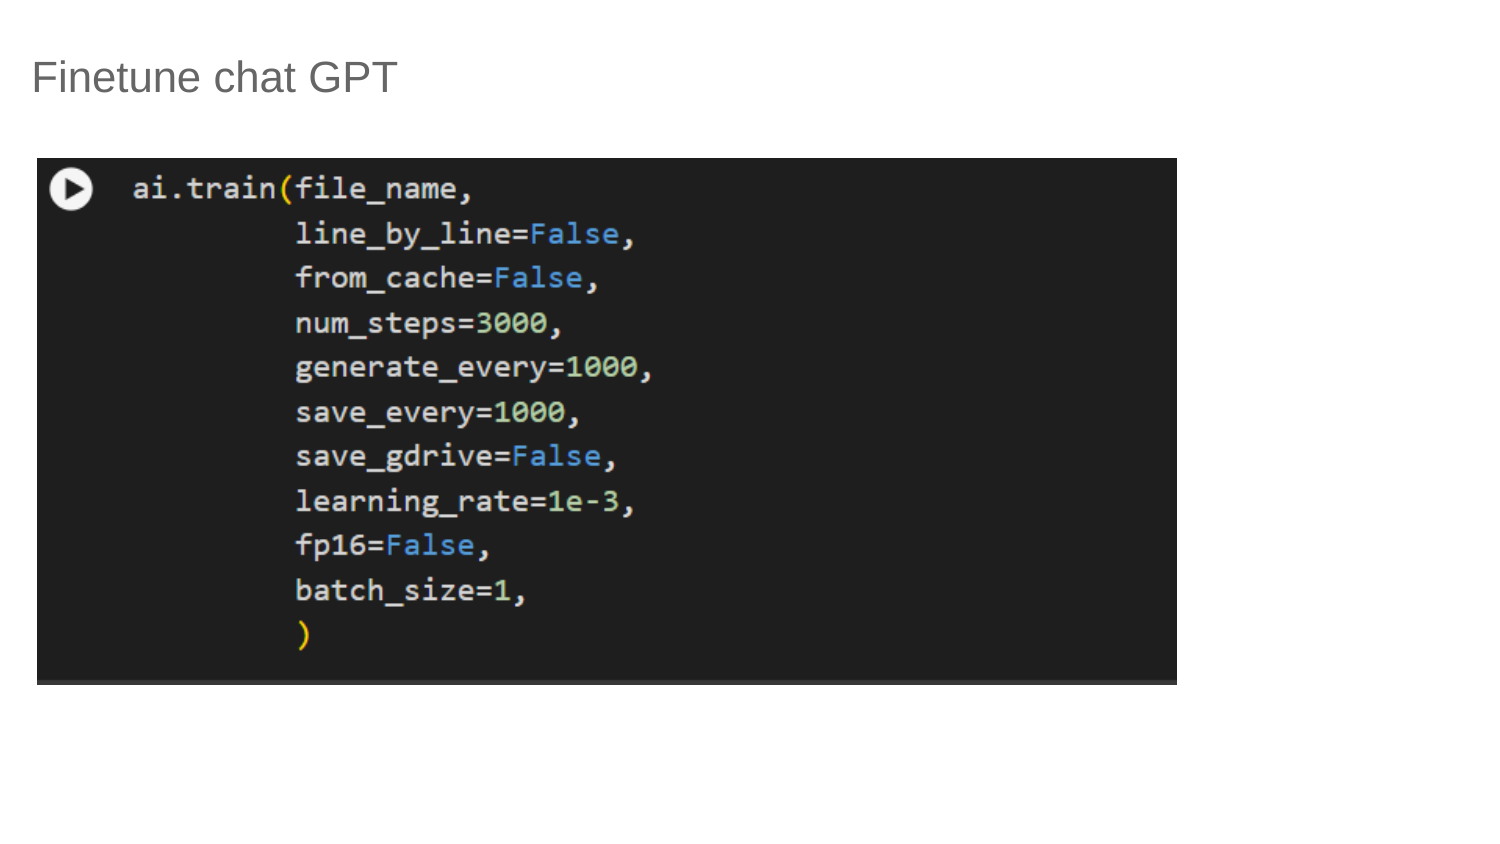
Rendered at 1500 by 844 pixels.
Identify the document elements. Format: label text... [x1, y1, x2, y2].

text_box [37, 110, 1428, 844]
picture [37, 158, 1177, 686]
title Finetune chat GPT [16, 26, 1415, 133]
